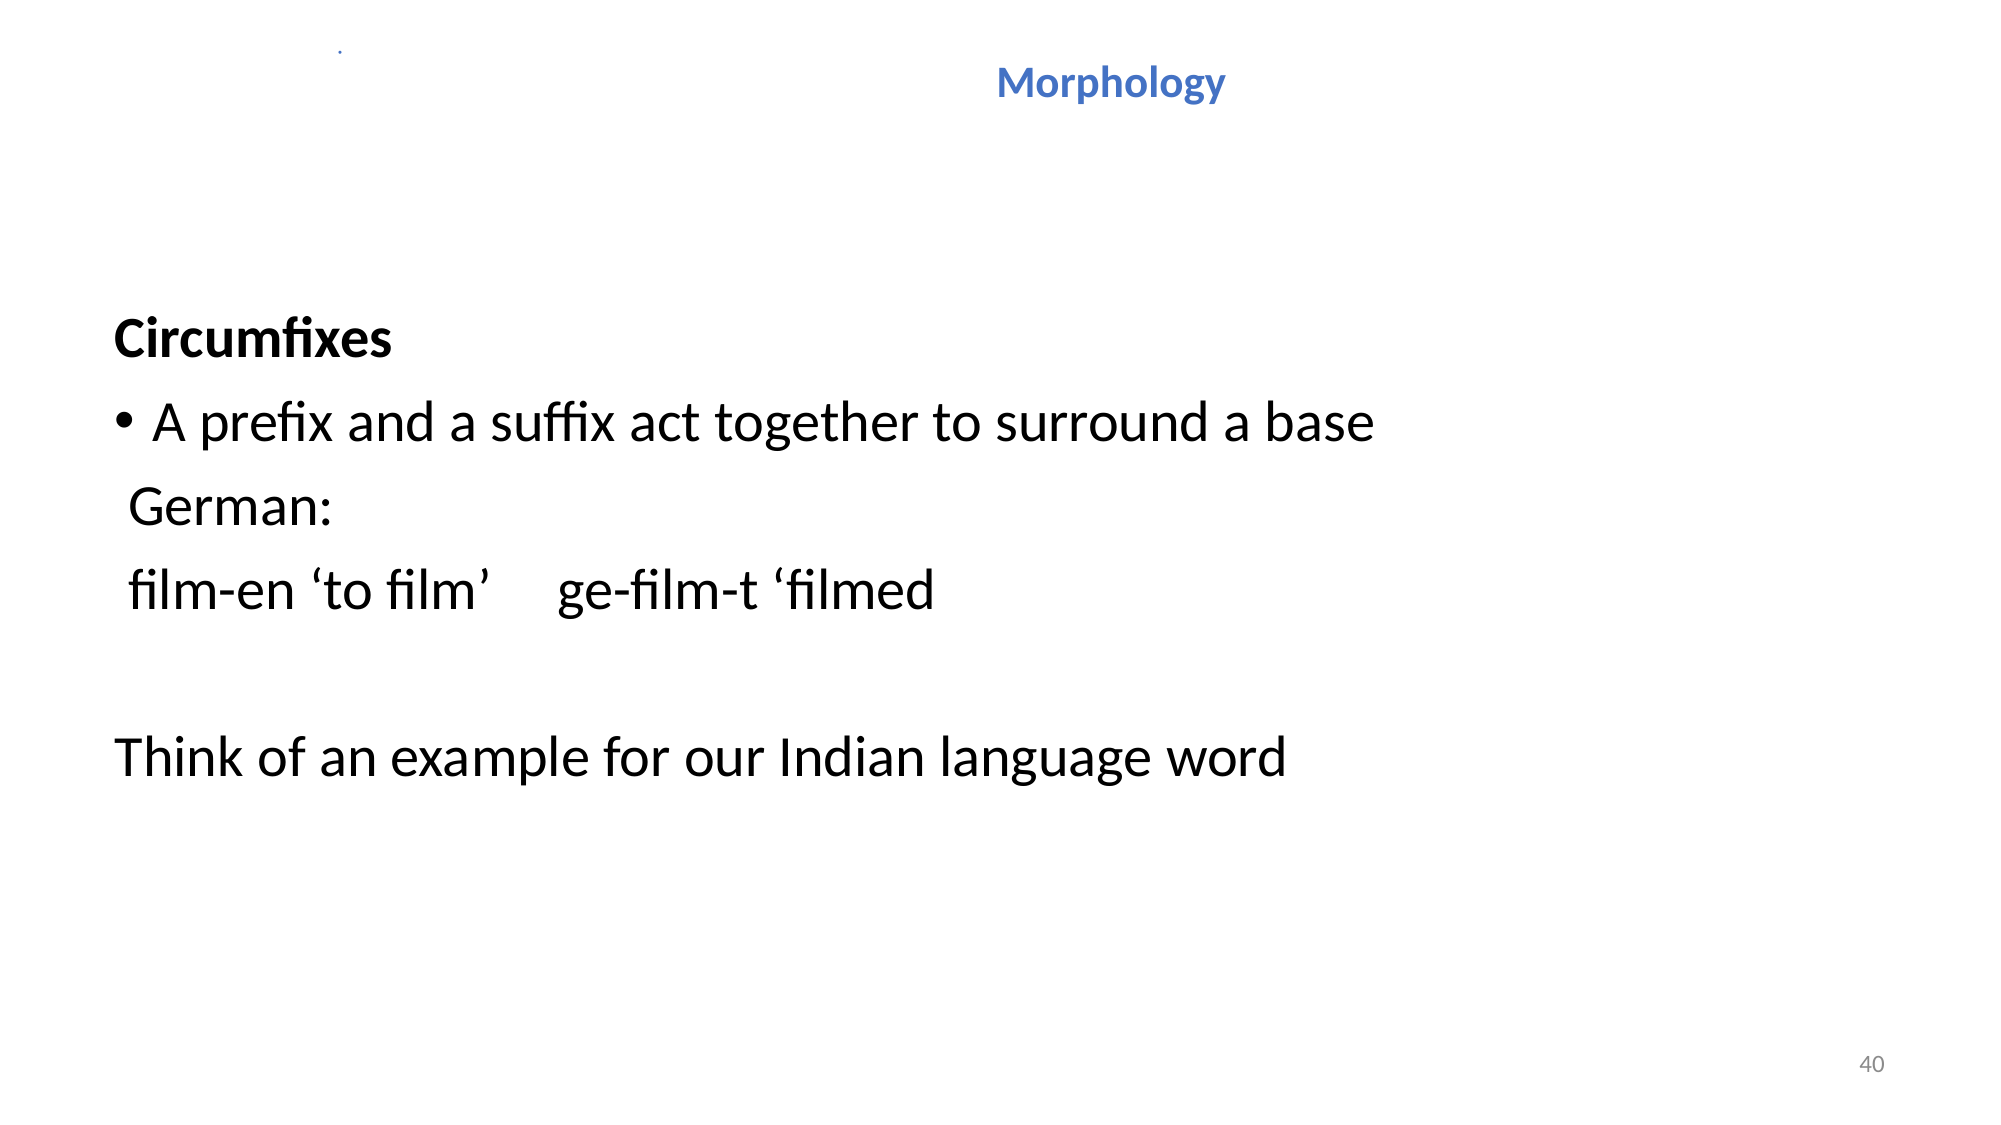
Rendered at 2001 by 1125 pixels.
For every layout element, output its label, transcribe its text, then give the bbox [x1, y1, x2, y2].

slide_number 40 [1433, 1025, 1900, 1100]
list Circumfixes A prefix and a suffix act together to surround a base German: film-en ‘to film’ ge-film-t ‘filmed Think of an example for our Indian language word [99, 299, 1900, 1006]
text_box Morphology [253, 39, 1965, 172]
